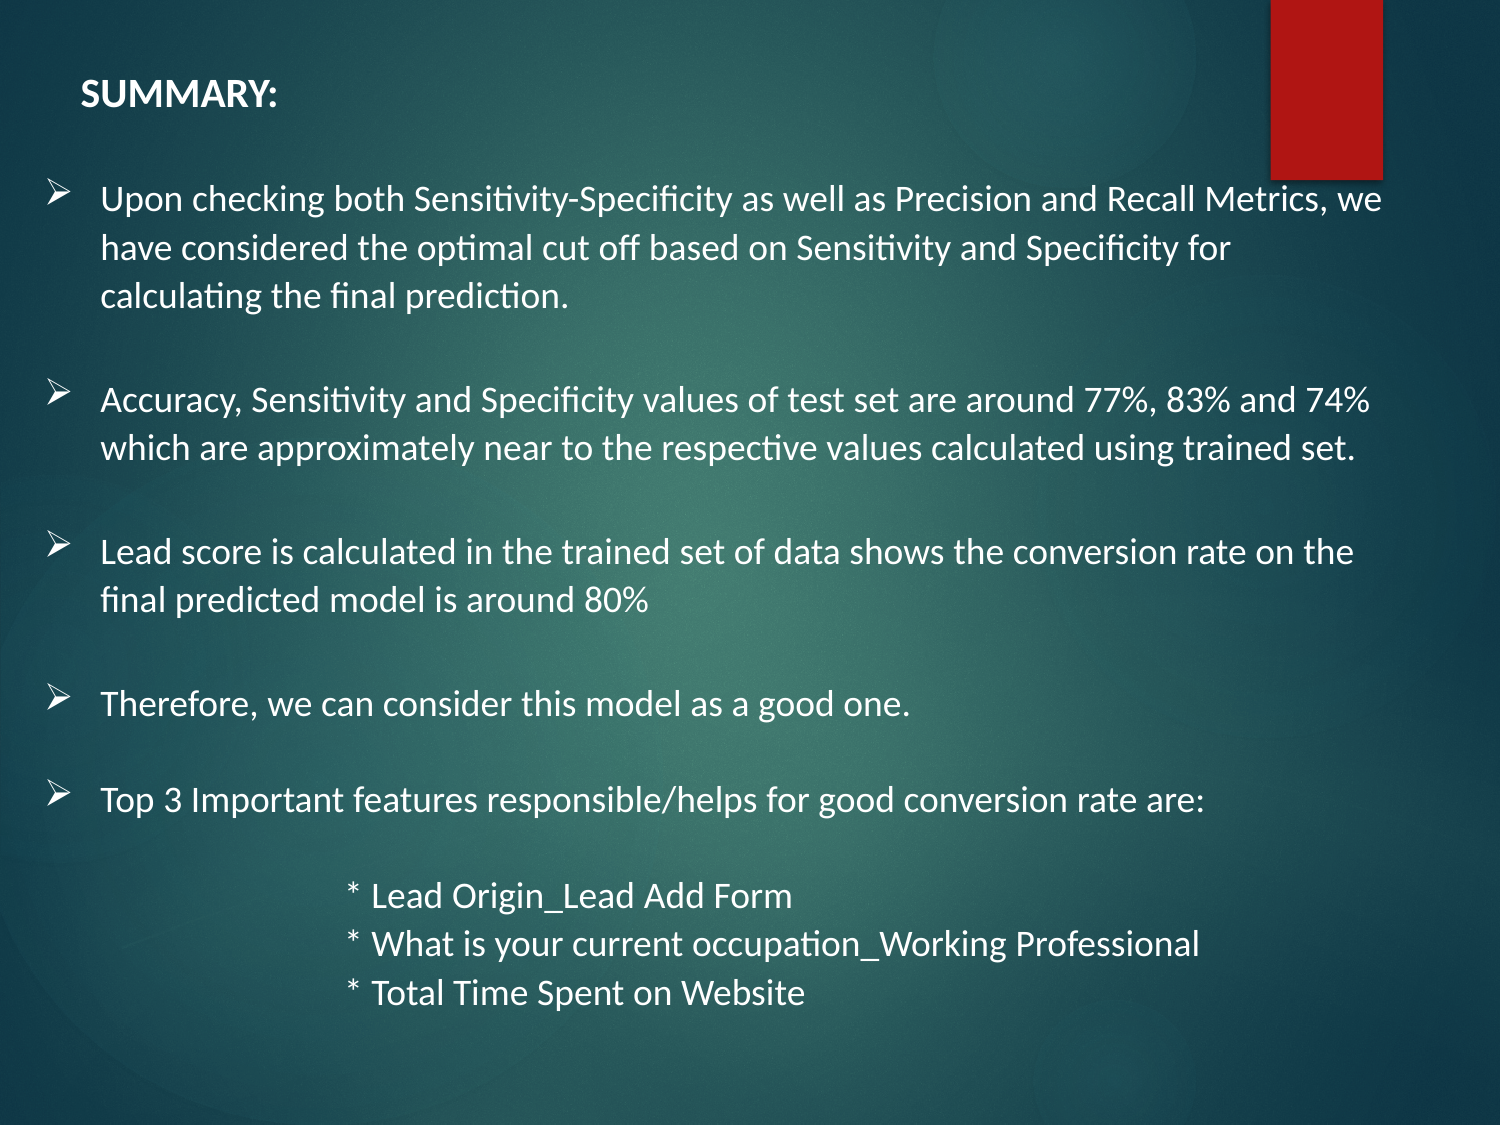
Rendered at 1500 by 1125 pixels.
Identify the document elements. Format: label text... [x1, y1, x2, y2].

text_box SUMMARY: Upon checking both Sensitivity-Specificity as well as Precision and Recall Metrics, we have considered the optimal cut off based on Sensitivity and Specificity for calculating the final prediction. Accuracy, Sensitivity and Specificity values of test set are around 77%, 83% and 74% which are approximately near to the respective values calculated using trained set. Lead score is calculated in the trained set of data shows the conversion rate on the final predicted model is around 80% Therefore, we can consider this model as a good one. Top 3 Important features responsible/helps for good conversion rate are: * Lead Origin_Lead Add Form * What is your current occupation_Working Professional * Total Time Spent on Website [29, 54, 1400, 1020]
